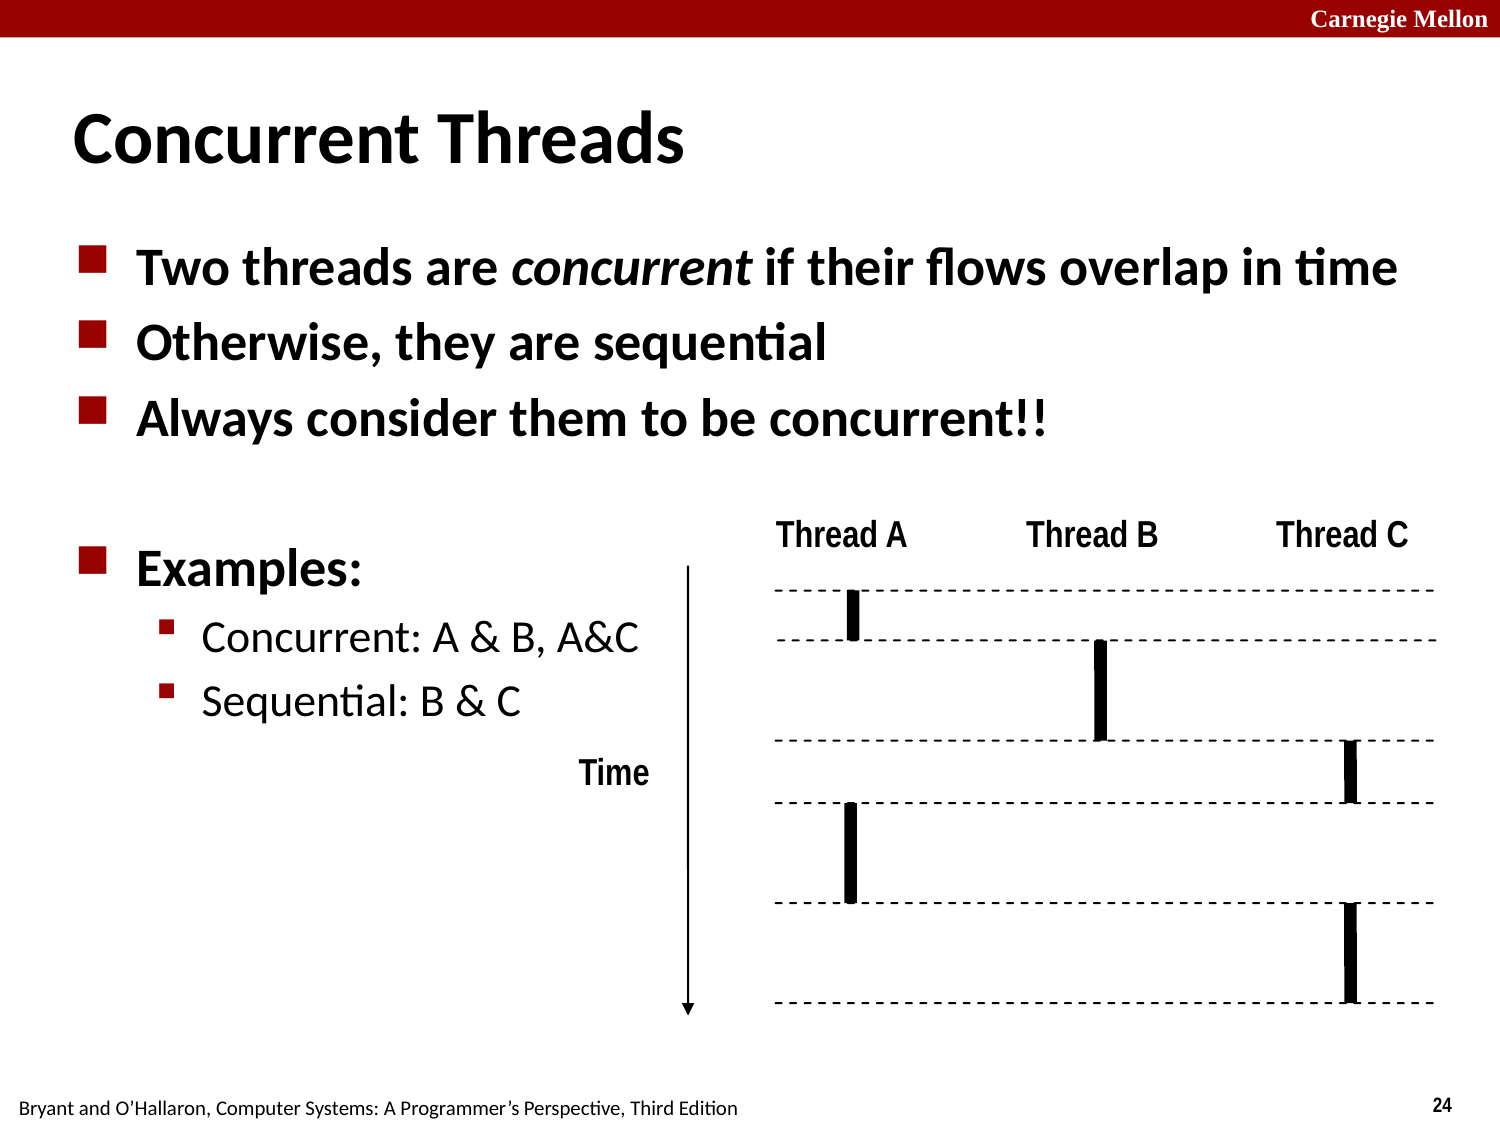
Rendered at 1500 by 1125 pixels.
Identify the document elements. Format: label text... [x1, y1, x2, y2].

text_box Thread C [1261, 502, 1424, 563]
text_box Thread B [1011, 502, 1174, 563]
text_box [681, 565, 695, 1016]
text_box Thread A [761, 502, 923, 563]
text_box Time [563, 740, 665, 801]
text_box Two threads are concurrent if their flows overlap in time Otherwise, they are sequential Always consider them to be concurrent!! Examples: Concurrent: A & B, A&C Sequential: B & C [65, 223, 1441, 1039]
text_box Concurrent Threads [58, 71, 1304, 197]
